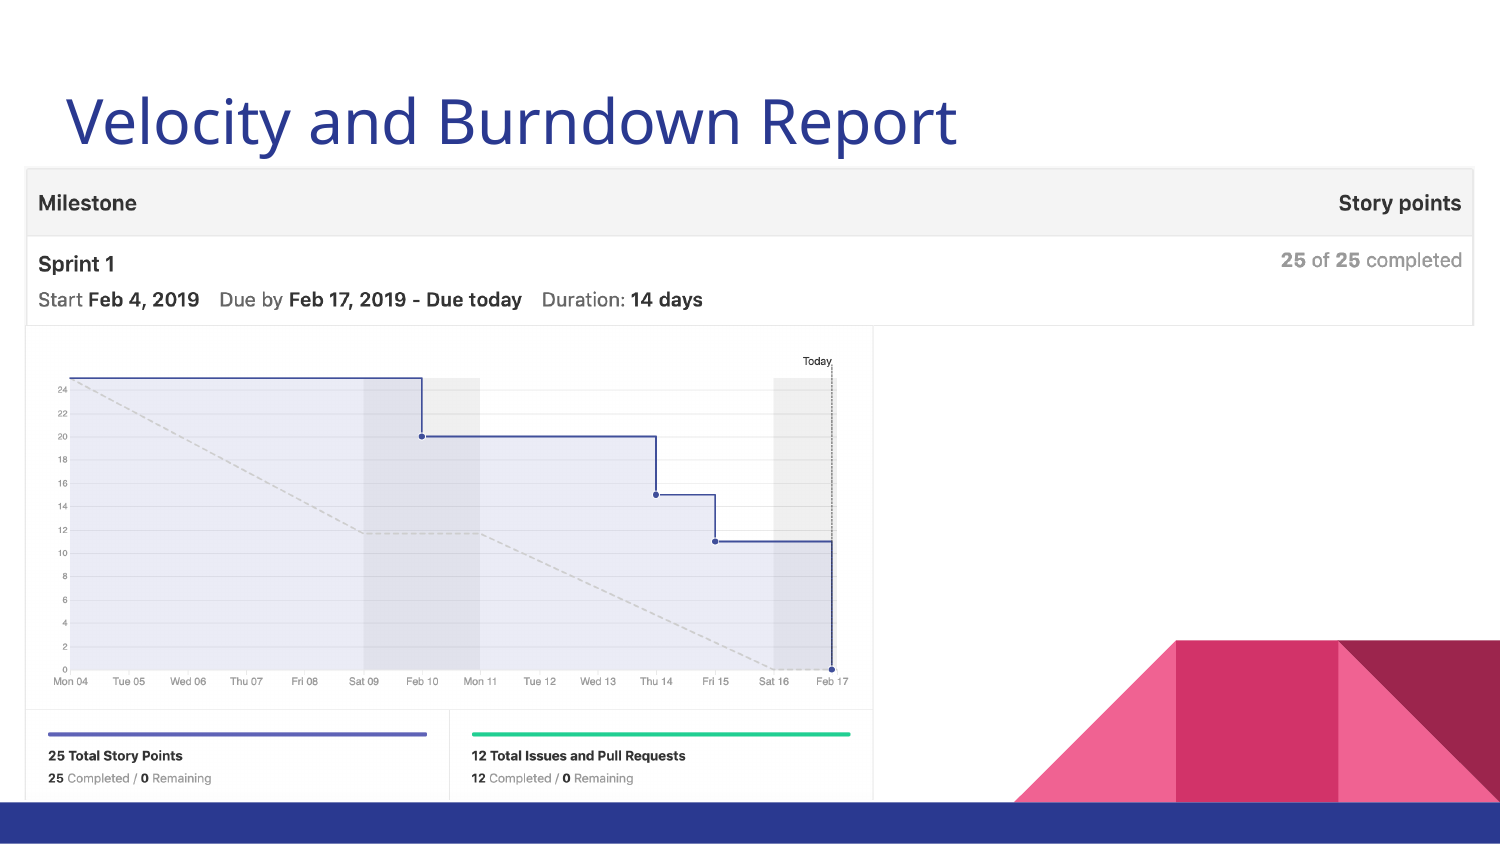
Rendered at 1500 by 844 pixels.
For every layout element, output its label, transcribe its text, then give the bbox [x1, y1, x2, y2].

picture [24, 166, 1476, 800]
title Velocity and Burndown Report [51, 67, 1449, 165]
